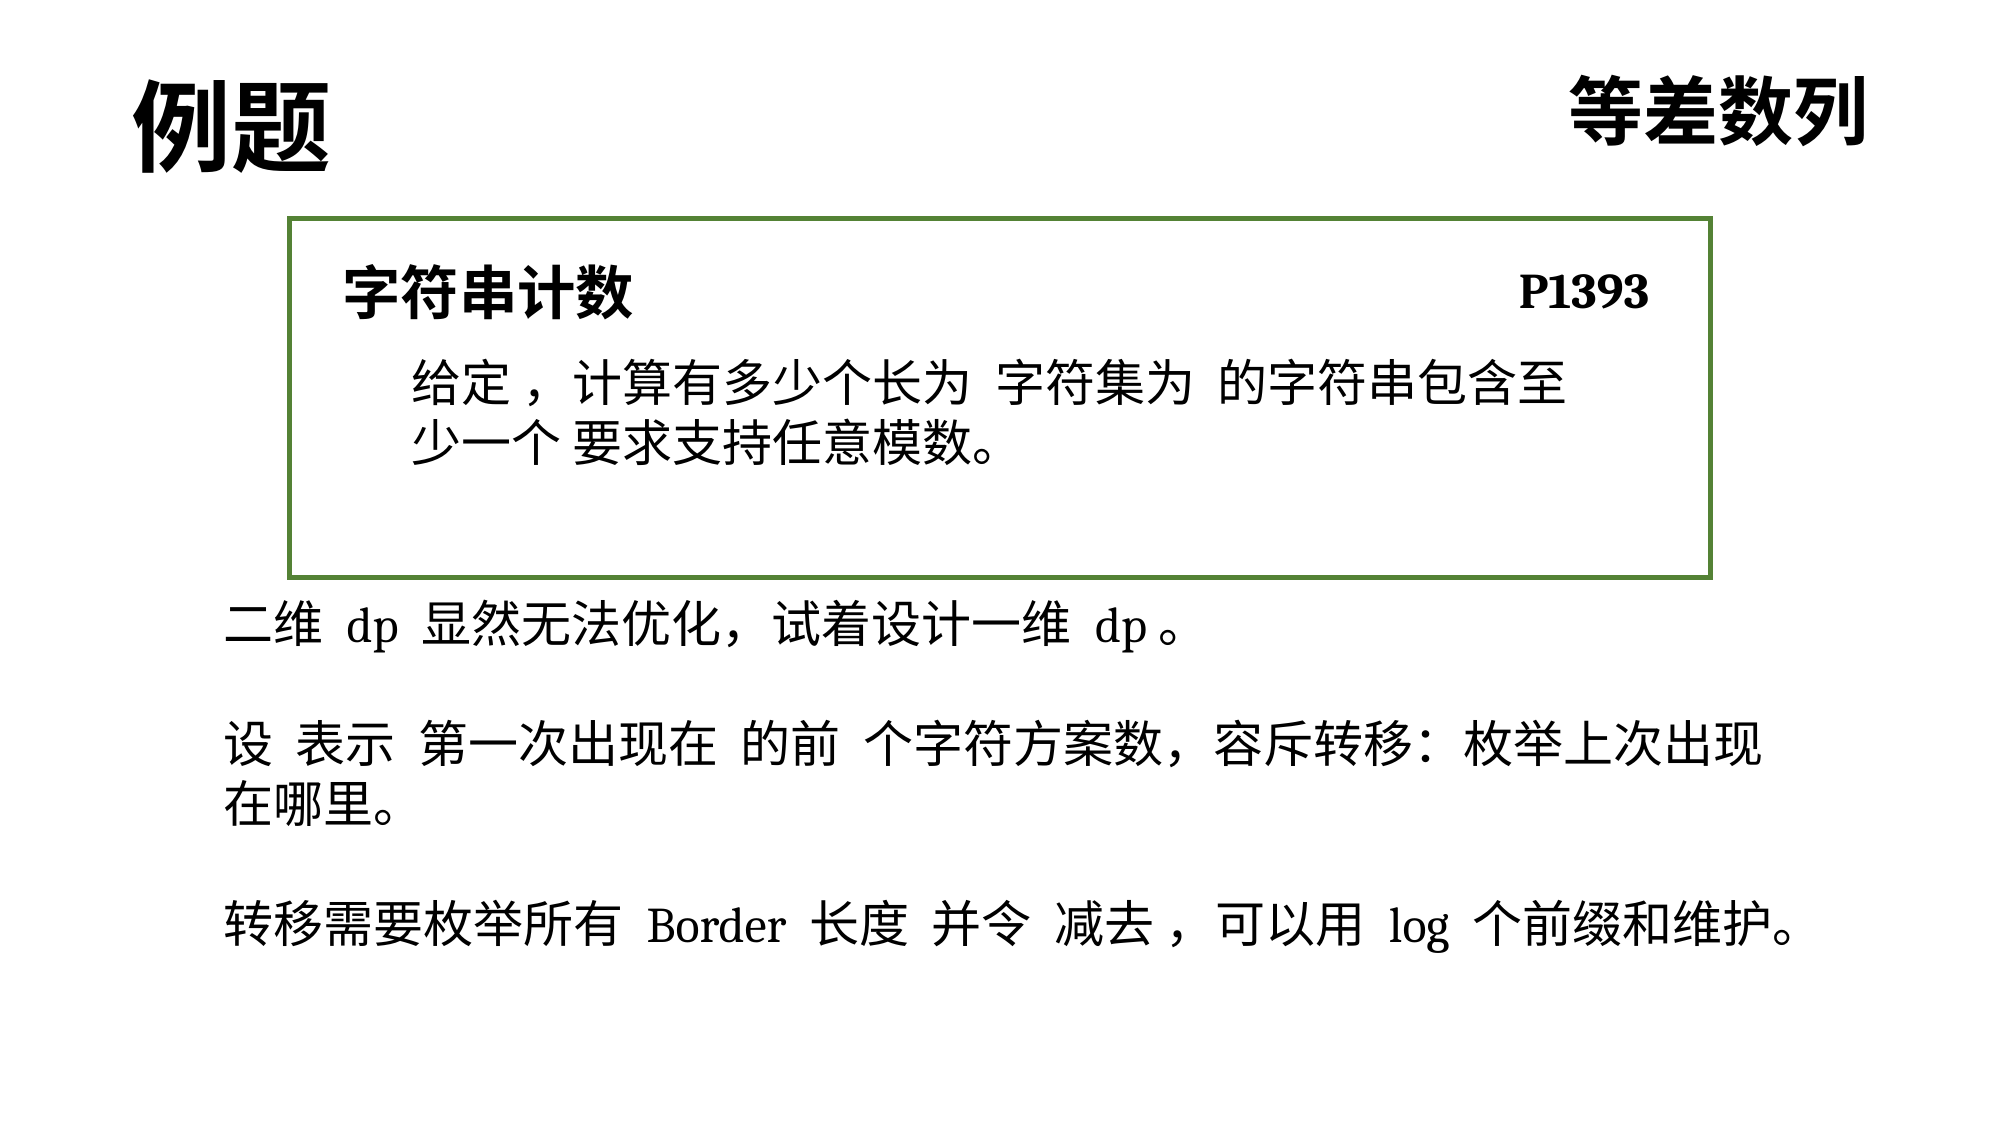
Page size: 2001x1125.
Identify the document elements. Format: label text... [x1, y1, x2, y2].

text_box [288, 217, 1712, 578]
text_box P1393 [1503, 251, 1664, 327]
text_box 例题 [116, 56, 347, 192]
text_box 等差数列 [1553, 56, 1883, 162]
text_box 字符串计数 [327, 248, 649, 334]
